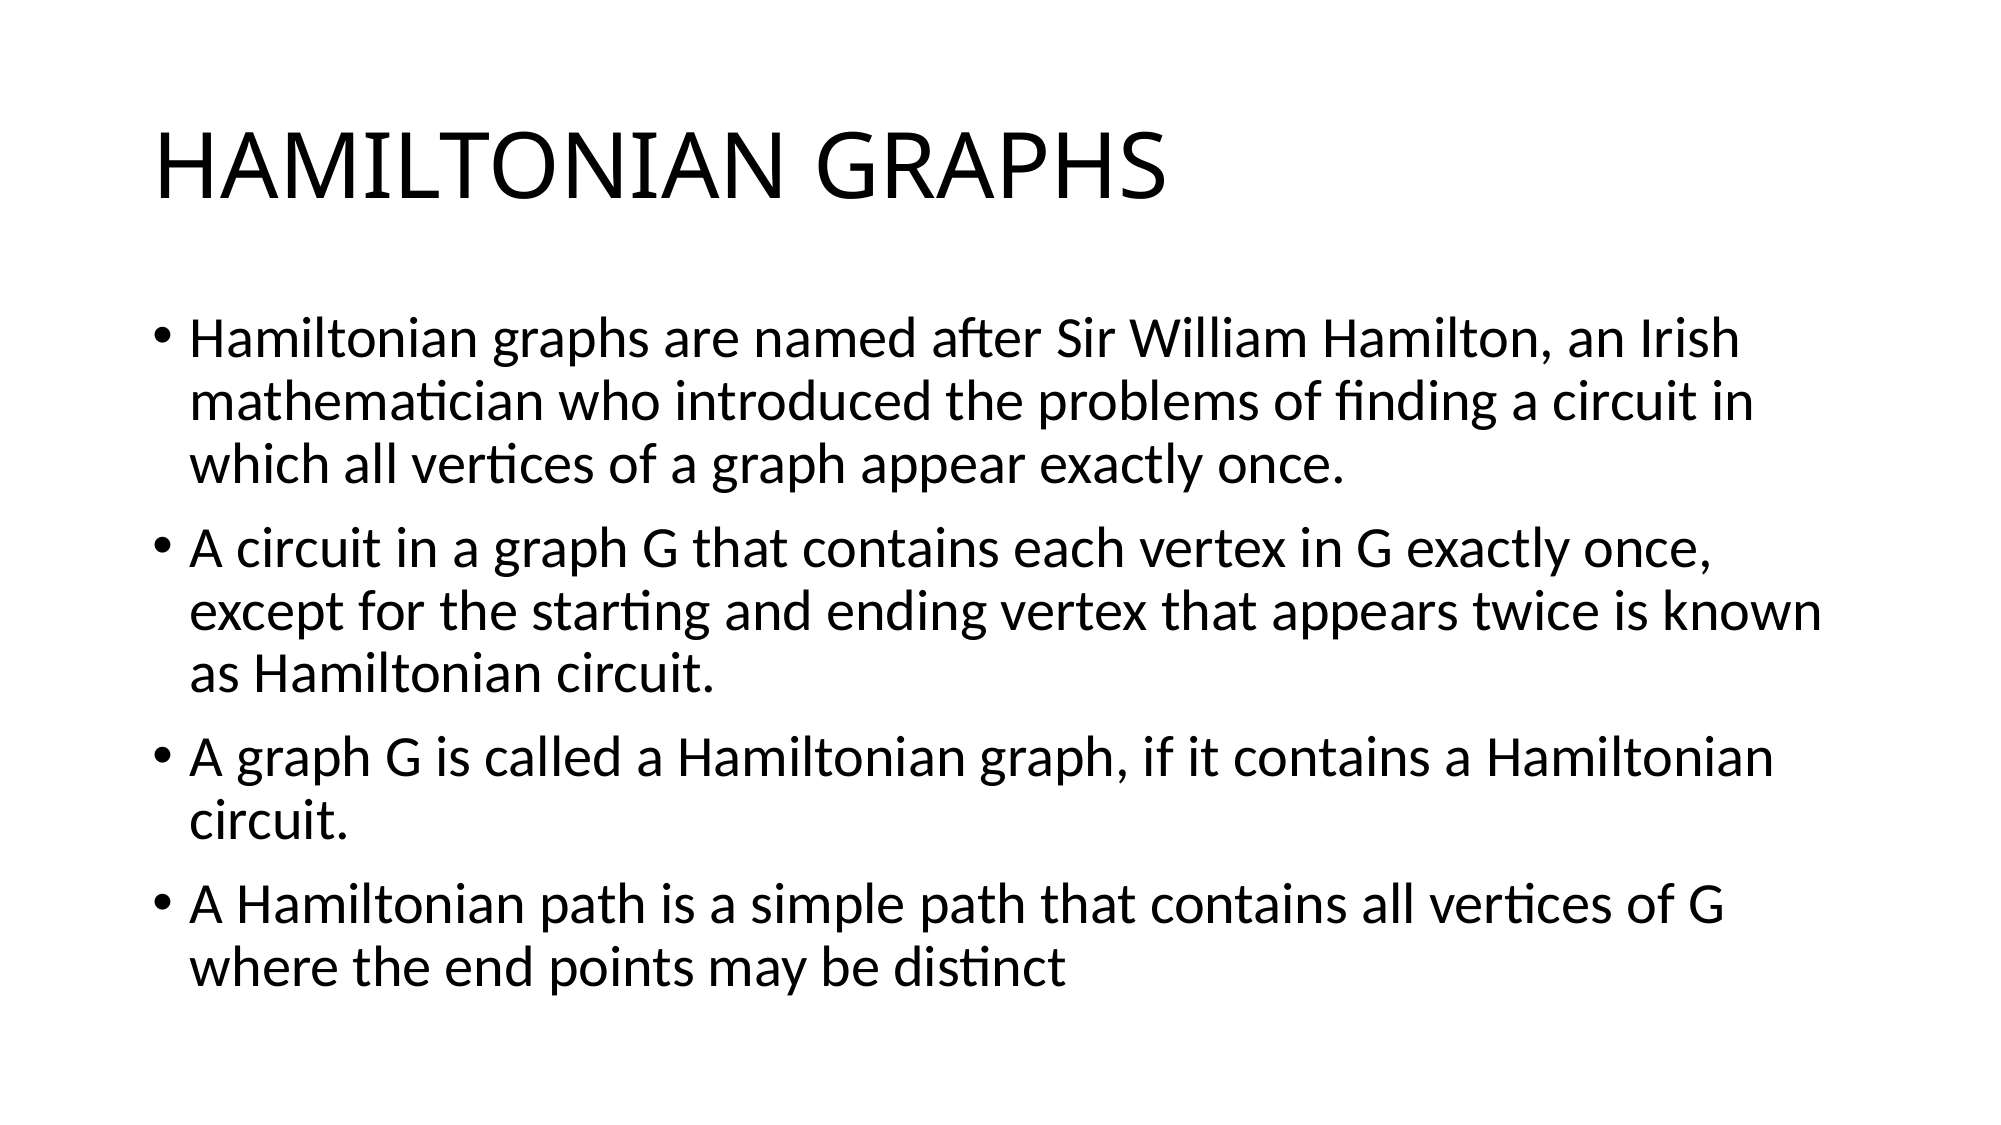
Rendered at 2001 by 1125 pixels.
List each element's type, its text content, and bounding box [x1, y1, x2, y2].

title HAMILTONIAN GRAPHS [137, 59, 1863, 278]
list Hamiltonian graphs are named after Sir William Hamilton, an Irish mathematician who introduced the problems of finding a circuit in which all vertices of a graph appear exactly once. A circuit in a graph G that contains each vertex in G exactly once, except for the starting and ending vertex that appears twice is known as Hamiltonian circuit. A graph G is called a Hamiltonian graph, if it contains a Hamiltonian circuit. A Hamiltonian path is a simple path that contains all vertices of G where the end points may be distinct [137, 299, 1863, 1014]
